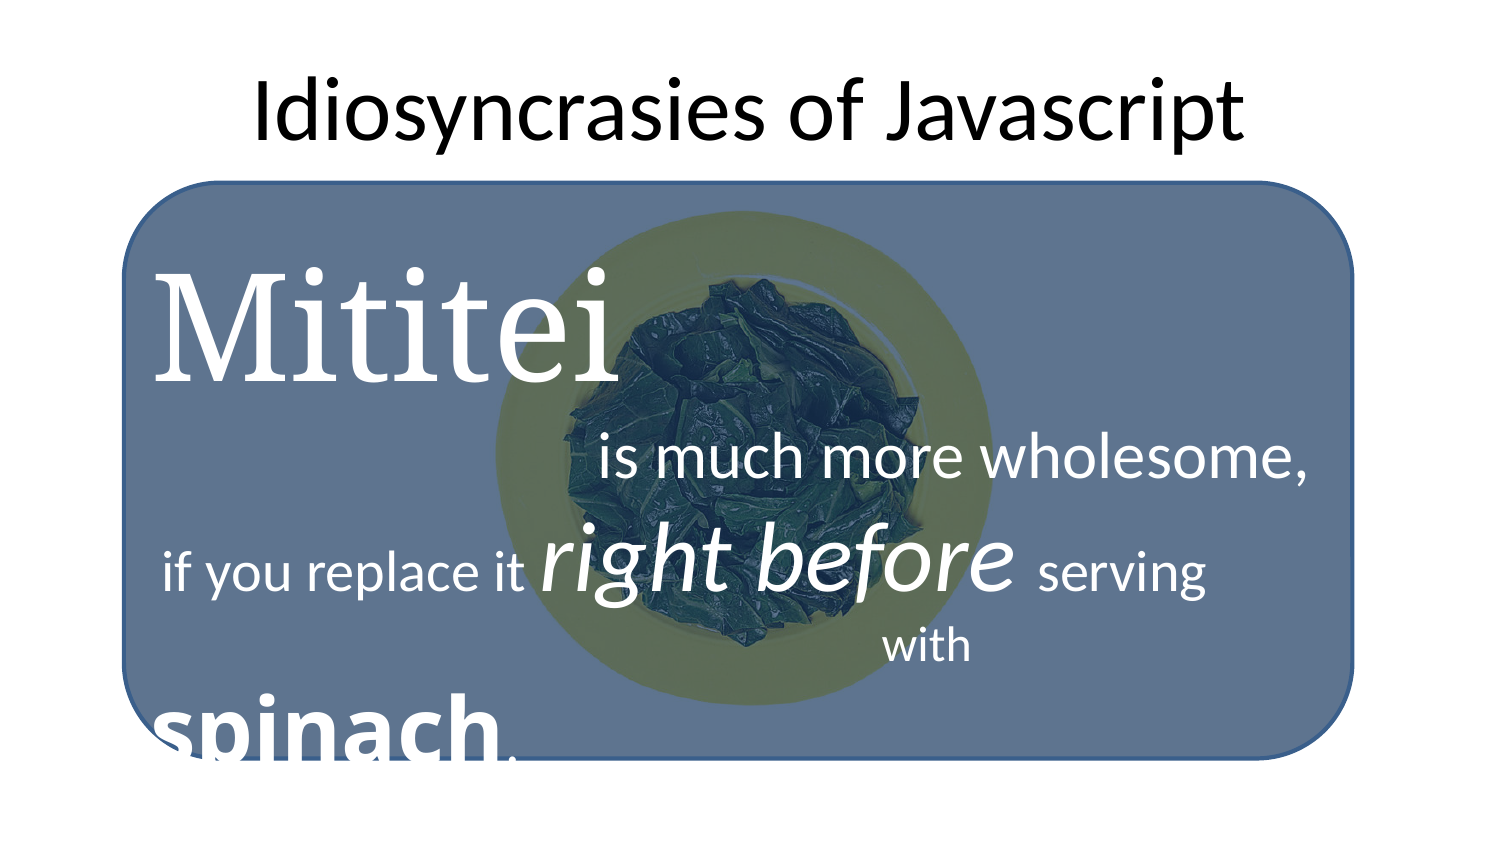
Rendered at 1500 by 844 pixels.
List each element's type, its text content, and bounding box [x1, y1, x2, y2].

text_box [1341, 229, 1355, 713]
text_box [121, 229, 135, 712]
title Idiosyncrasies of Javascript [75, 33, 1425, 175]
text_box Mititei is much more wholesome, if you replace it right before serving with spinach. [135, 224, 1341, 789]
picture [488, 204, 999, 716]
text_box [138, 180, 1338, 224]
